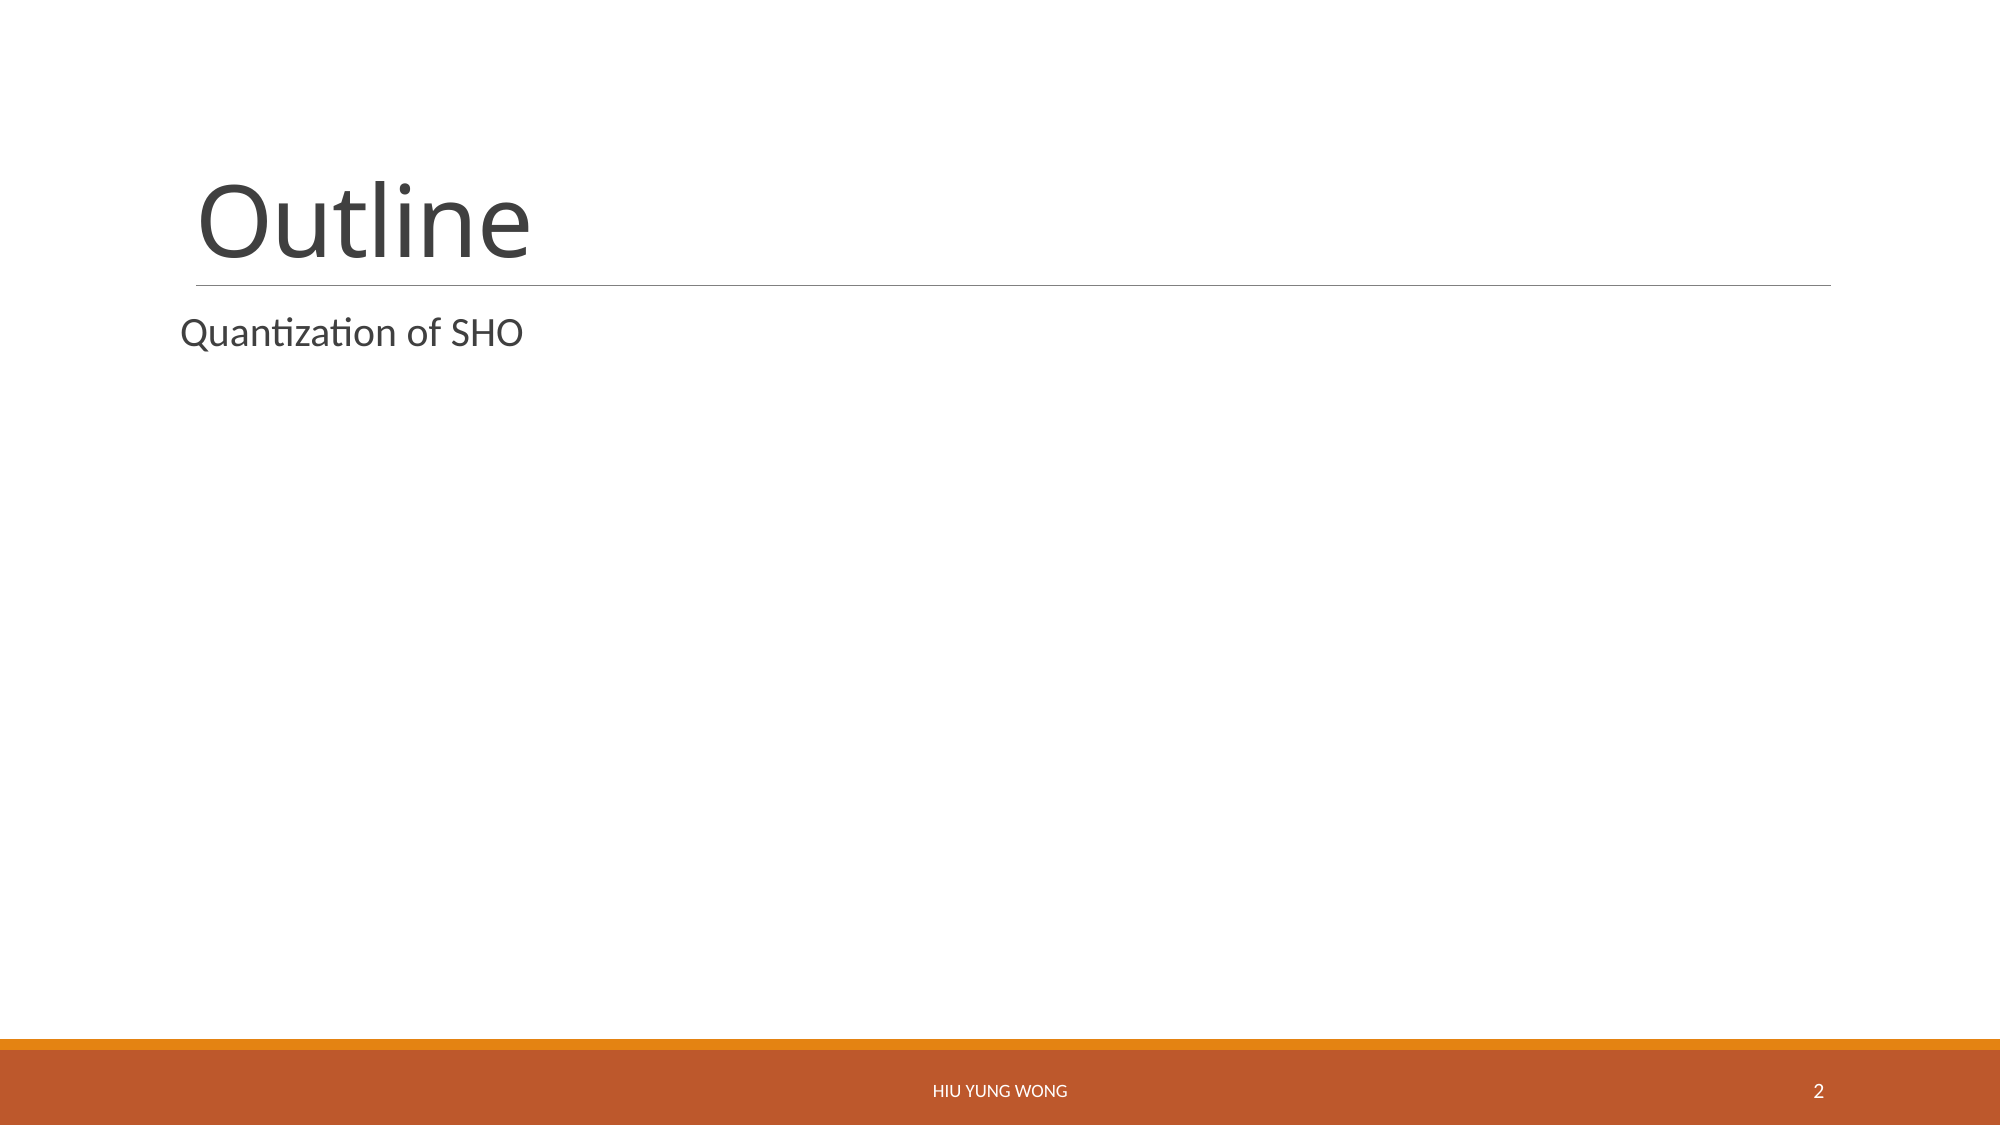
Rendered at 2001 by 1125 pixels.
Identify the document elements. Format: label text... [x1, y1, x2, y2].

title Outline [180, 47, 1830, 285]
footer Hiu Yung Wong [604, 1059, 1396, 1120]
list Quantization of SHO [180, 302, 1830, 963]
slide_number 2 [1624, 1059, 1840, 1120]
